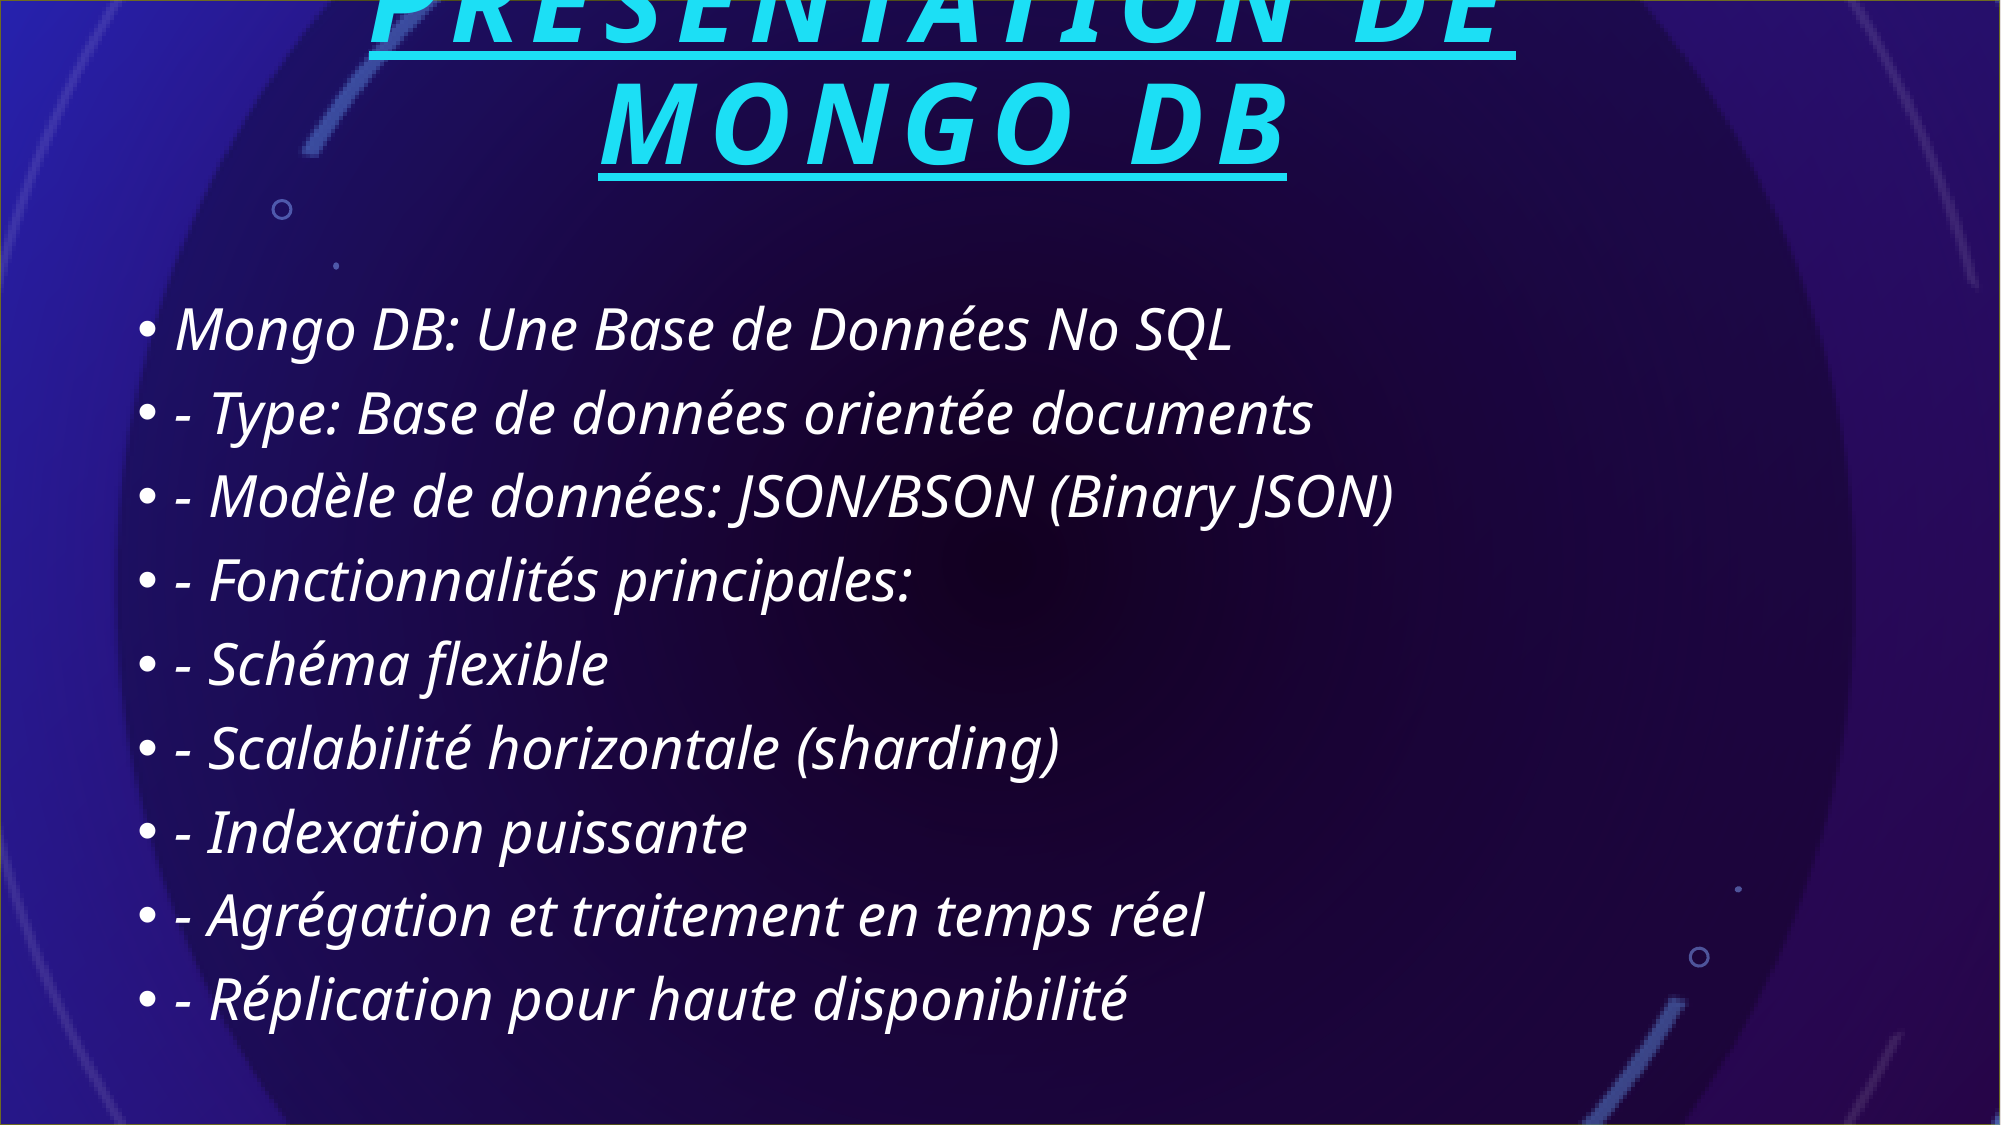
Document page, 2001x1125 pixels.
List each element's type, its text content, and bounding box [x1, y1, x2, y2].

subtitle Mongo DB: Une Base de Données No SQL - Type: Base de données orientée documents - Modèle de données: JSON/BSON (Binary JSON) - Fonctionnalités principales: - Schéma flexible - Scalabilité horizontale (sharding) - Indexation puissante - Agrégation et traitement en temps réel - Réplication pour haute disponibilité [122, 292, 1776, 1069]
picture [0, 0, 2000, 1125]
title Presentation de Mongo DB [96, 43, 1789, 197]
